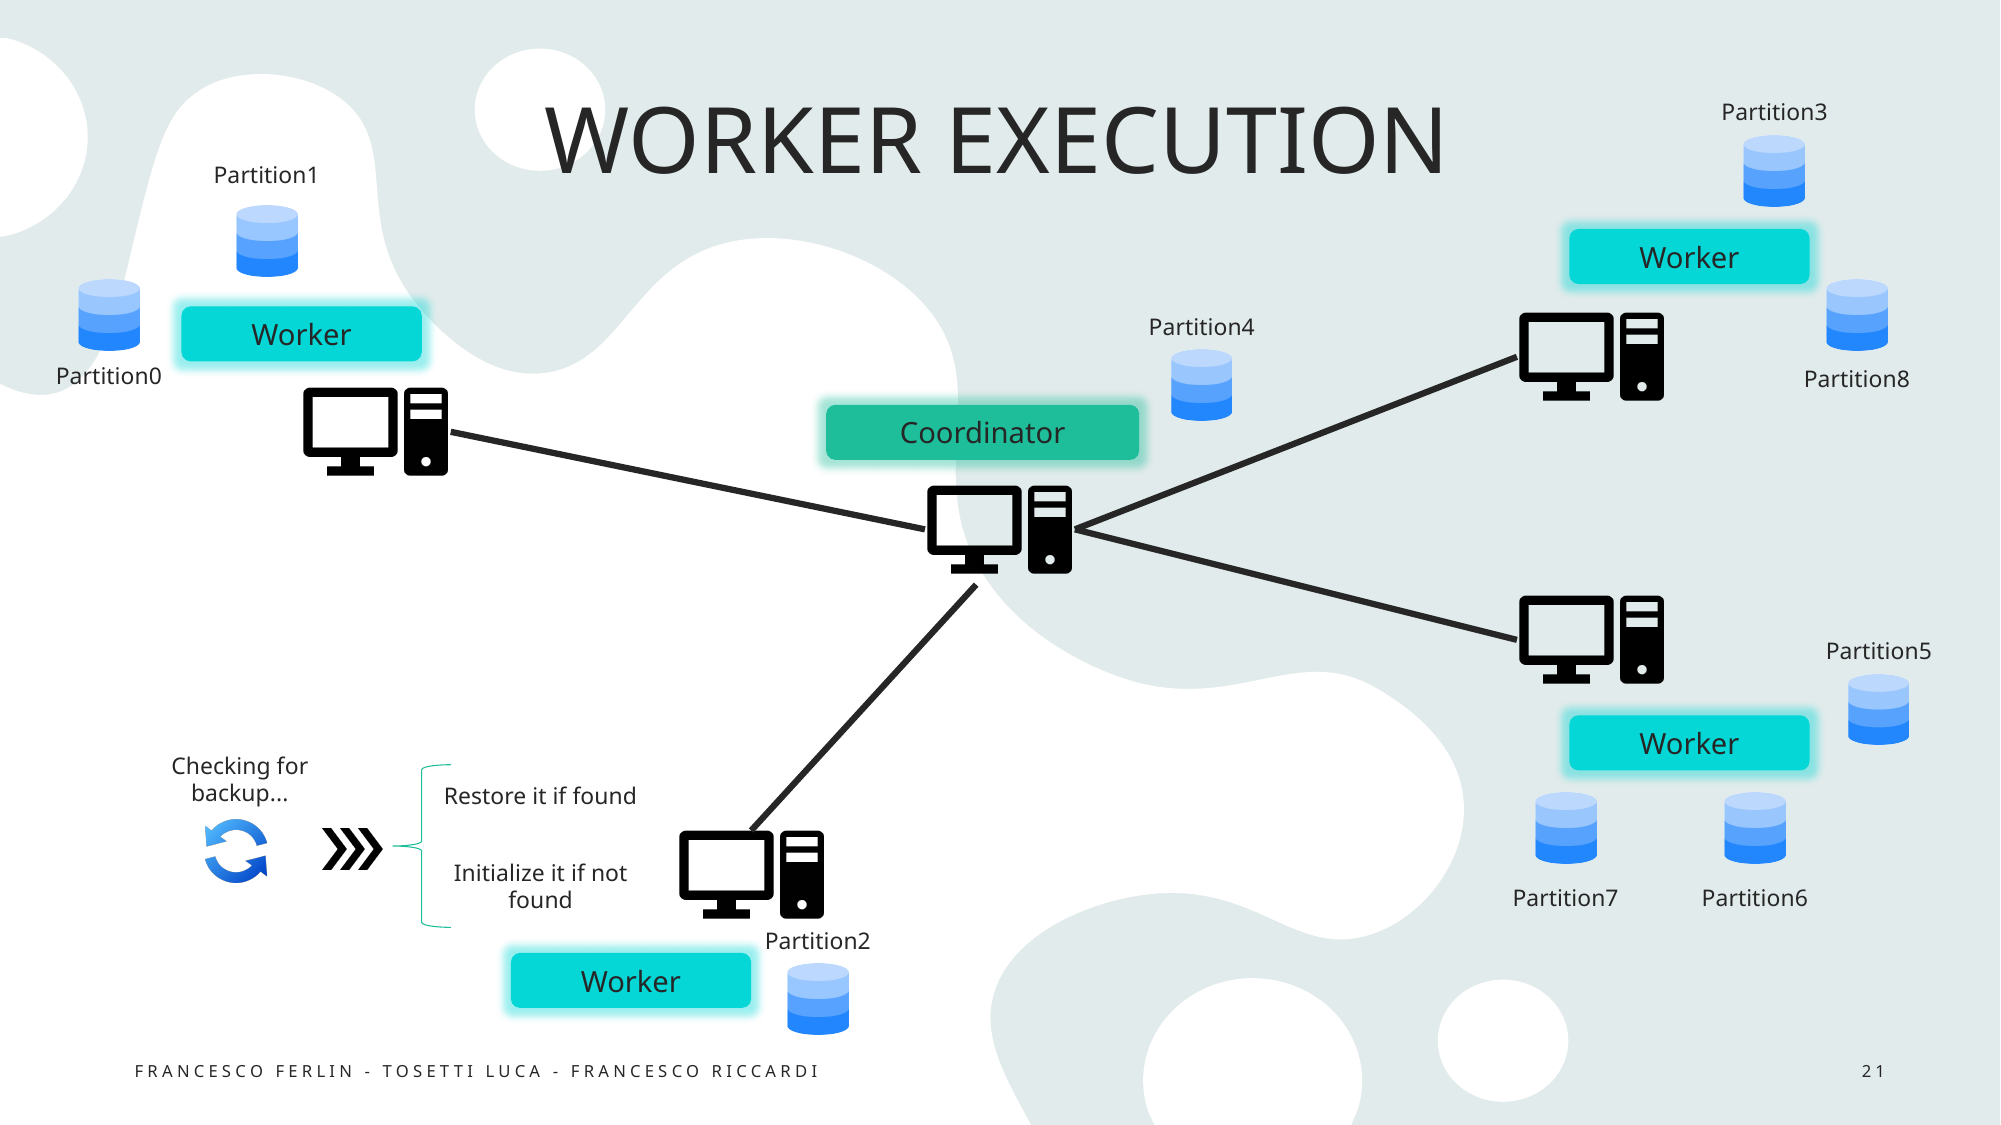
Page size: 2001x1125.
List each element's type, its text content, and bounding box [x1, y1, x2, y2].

text_box Partition2 [743, 918, 893, 962]
picture [1821, 279, 1893, 351]
text_box Checking for backup... [117, 744, 362, 814]
text_box Worker [510, 952, 752, 1008]
picture [1843, 674, 1914, 745]
picture [316, 813, 388, 885]
picture [782, 963, 854, 1035]
picture [924, 454, 1074, 605]
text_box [450, 431, 925, 530]
picture [300, 356, 451, 507]
text_box [392, 764, 451, 928]
picture [1719, 792, 1791, 864]
text_box Initialize it if not found [429, 851, 653, 921]
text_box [1074, 356, 1517, 529]
picture [73, 279, 145, 351]
picture [1738, 135, 1810, 207]
text_box Worker [1569, 715, 1810, 771]
text_box Partition8 [1781, 357, 1932, 400]
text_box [1074, 529, 1517, 640]
title WORKER EXECUTION [97, 36, 1898, 200]
text_box Coordinator [826, 404, 1074, 454]
picture [1516, 564, 1667, 715]
text_box Partition0 [33, 354, 184, 397]
text_box Partition4 [1126, 304, 1277, 347]
slide_number 21 [1662, 1042, 1900, 1103]
text_box Partition7 [1490, 876, 1641, 919]
text_box Partition5 [1803, 629, 1954, 672]
footer FRANCESCO FERLIN - TOSETTI LUCA - FRANCESCO RICCARDI [99, 1042, 854, 1103]
text_box Partition6 [1679, 876, 1830, 919]
text_box Restore it if found [429, 774, 653, 817]
text_box Worker [1569, 228, 1810, 285]
picture [1530, 792, 1602, 864]
text_box Partition3 [1699, 90, 1850, 133]
picture [1166, 349, 1237, 421]
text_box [751, 584, 977, 831]
text_box Worker [181, 306, 422, 362]
picture [676, 799, 827, 950]
text_box Partition1 [191, 153, 342, 196]
picture [200, 815, 272, 887]
picture [1516, 281, 1667, 432]
picture [231, 205, 303, 277]
